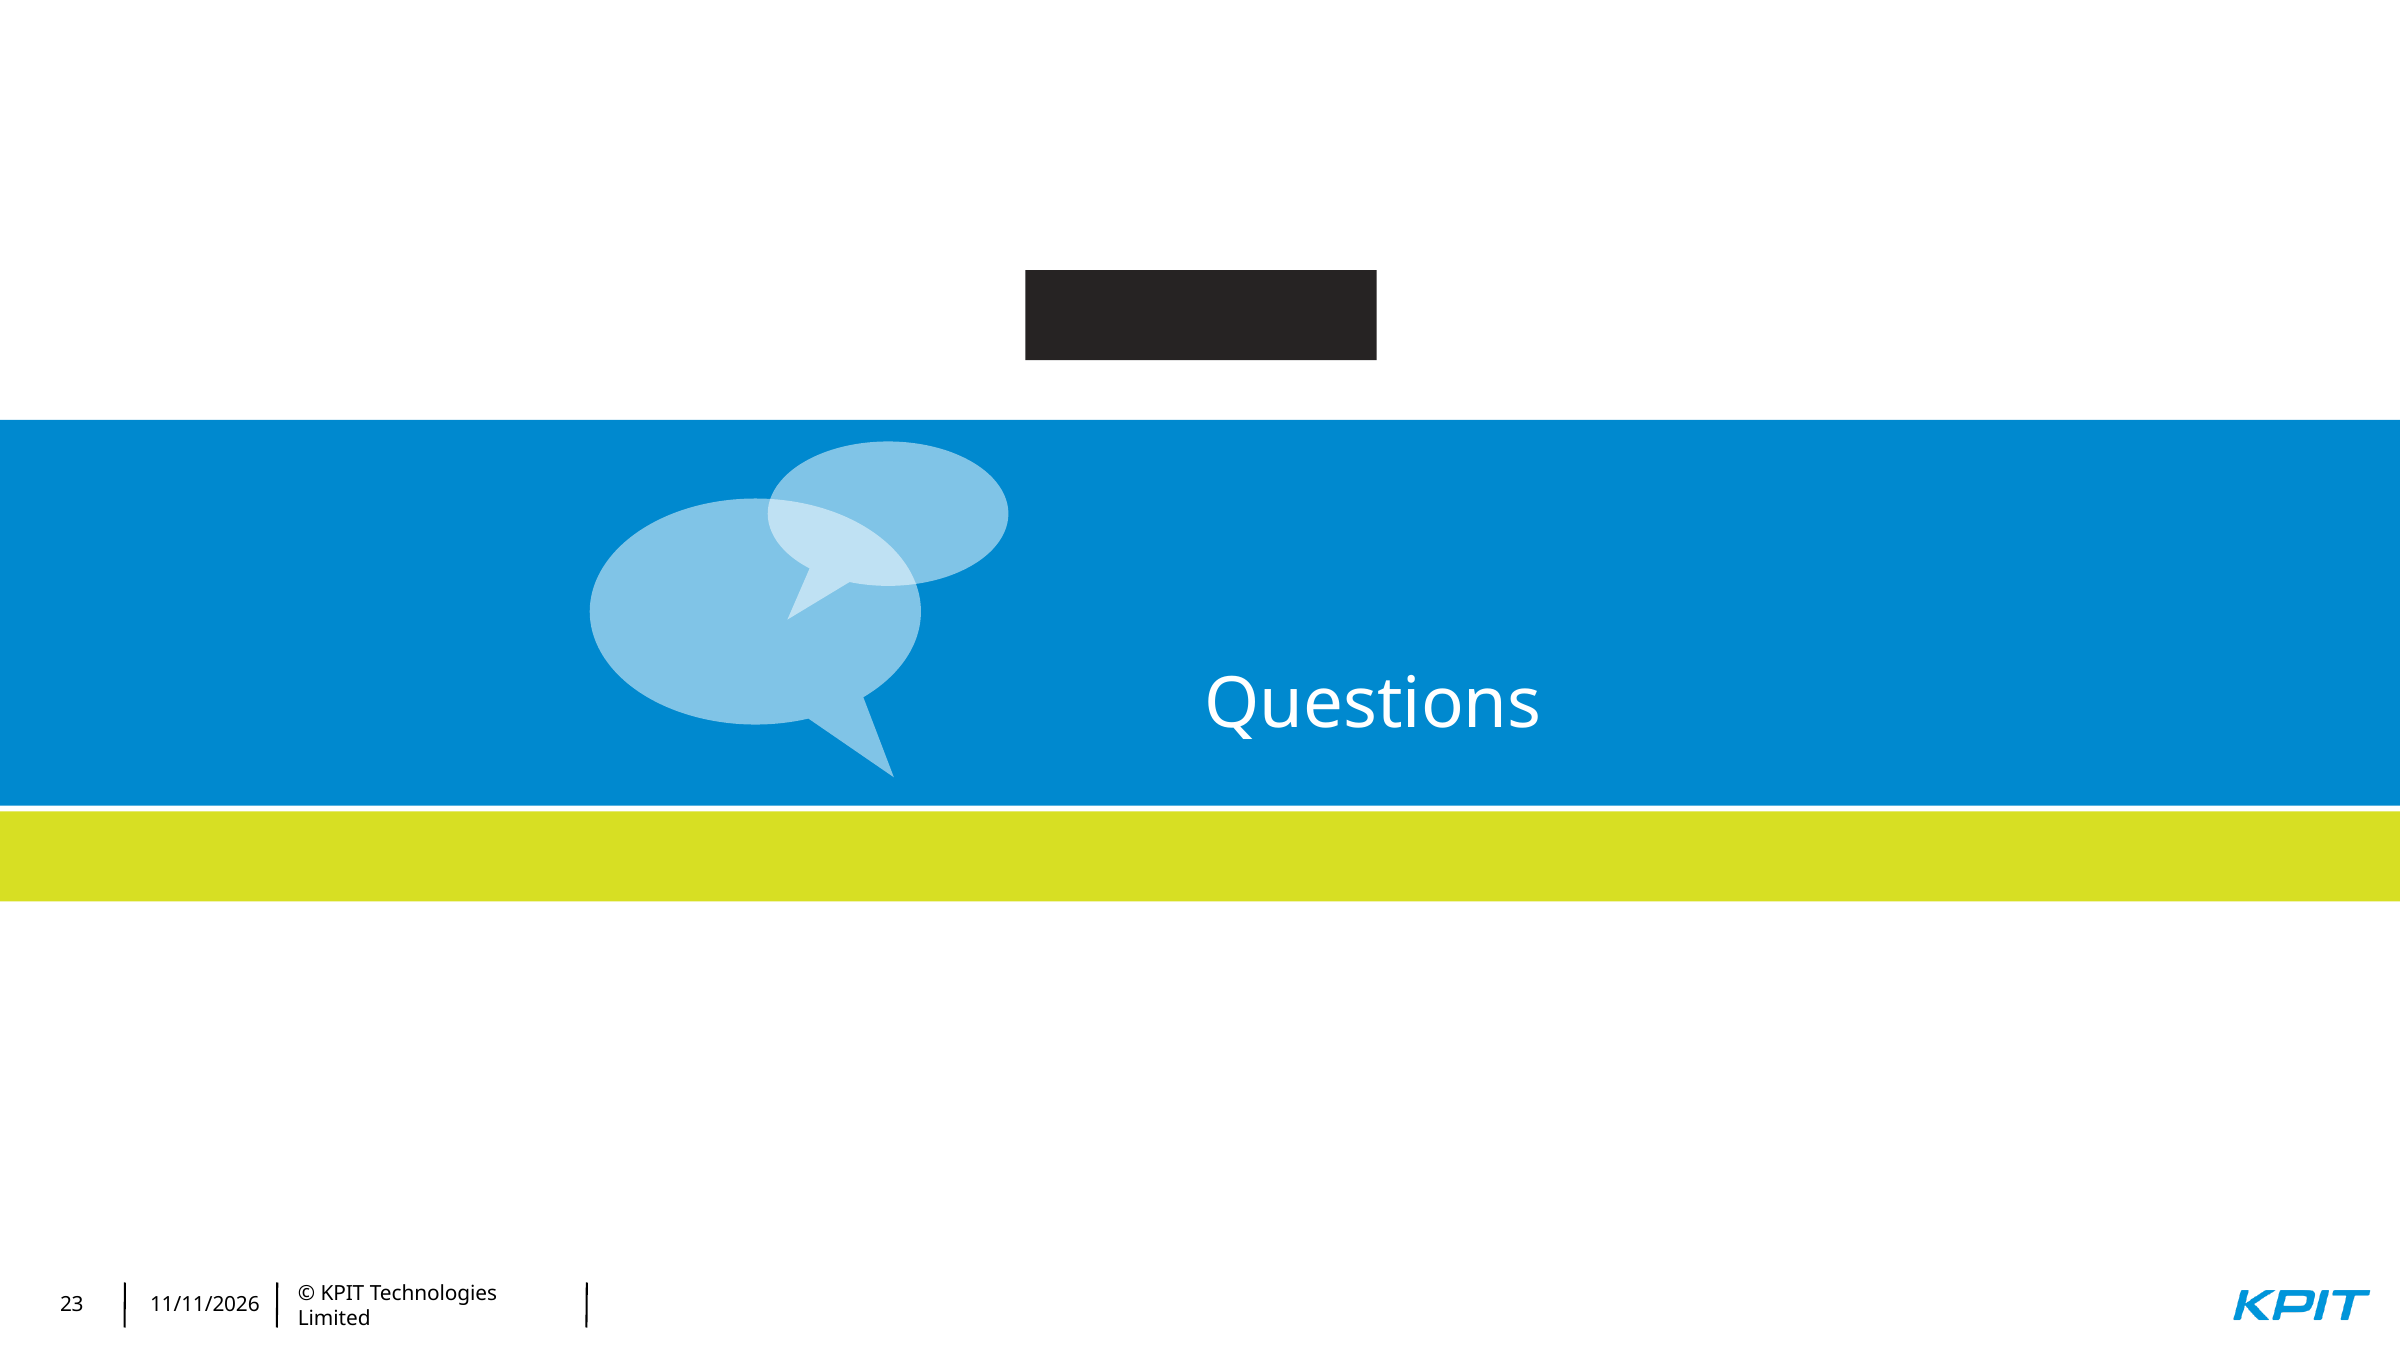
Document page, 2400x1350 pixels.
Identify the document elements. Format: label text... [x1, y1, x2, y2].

slide_number 23 [60, 1282, 120, 1328]
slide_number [150, 1282, 270, 1328]
text_box [1025, 270, 1377, 361]
picture [2203, 1259, 2400, 1350]
